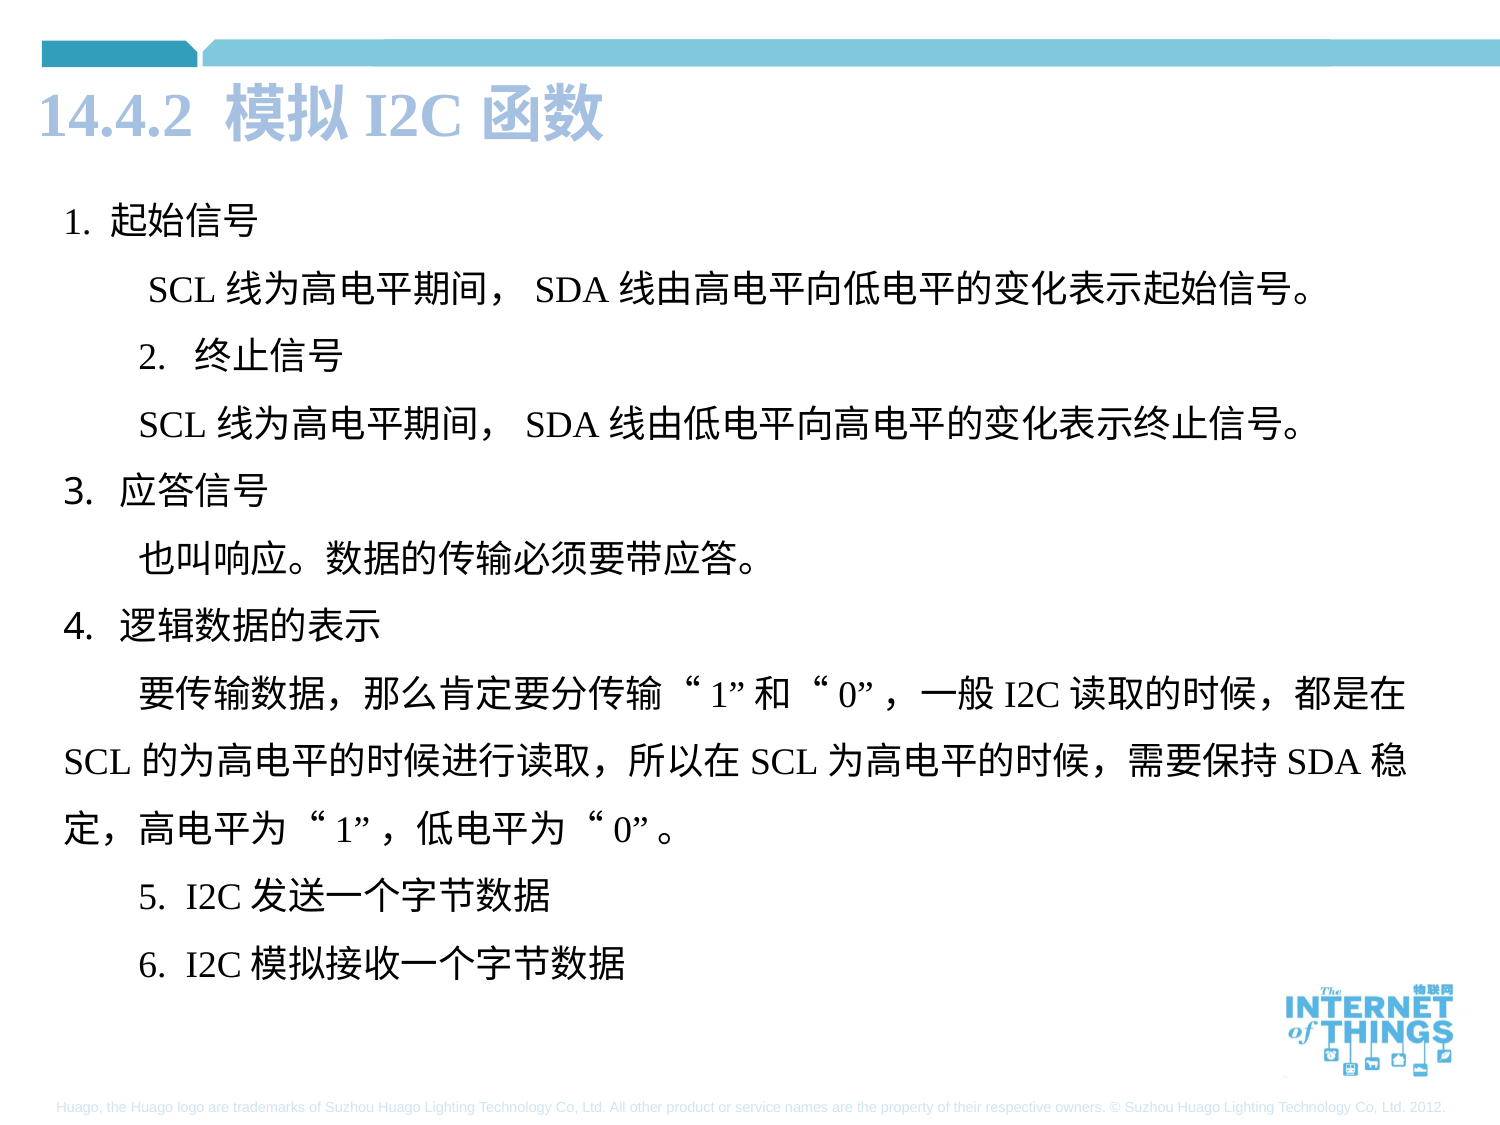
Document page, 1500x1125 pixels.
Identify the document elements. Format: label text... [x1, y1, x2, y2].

text_box 14.4.2 模拟I2C函数 [22, 67, 1248, 157]
text_box 1. 起始信号 SCL线为高电平期间，SDA线由高电平向低电平的变化表示起始信号。 2. 终止信号 SCL线为高电平期间，SDA线由低电平向高电平的变化表示终止信号。 应答信号 也叫响应。数据的传输必须要带应答。 逻辑数据的表示 要传输数据，那么肯定要分传输“1”和“0”，一般I2C读取的时候，都是在SCL的为高电平的时候进行读取，所以在SCL为高电平的时候，需要保持SDA稳定，高电平为“1”，低电平为“0”。 5. I2C发送一个字节数据 6. I2C模拟接收一个字节数据 [48, 167, 1446, 993]
picture [1283, 984, 1475, 1078]
